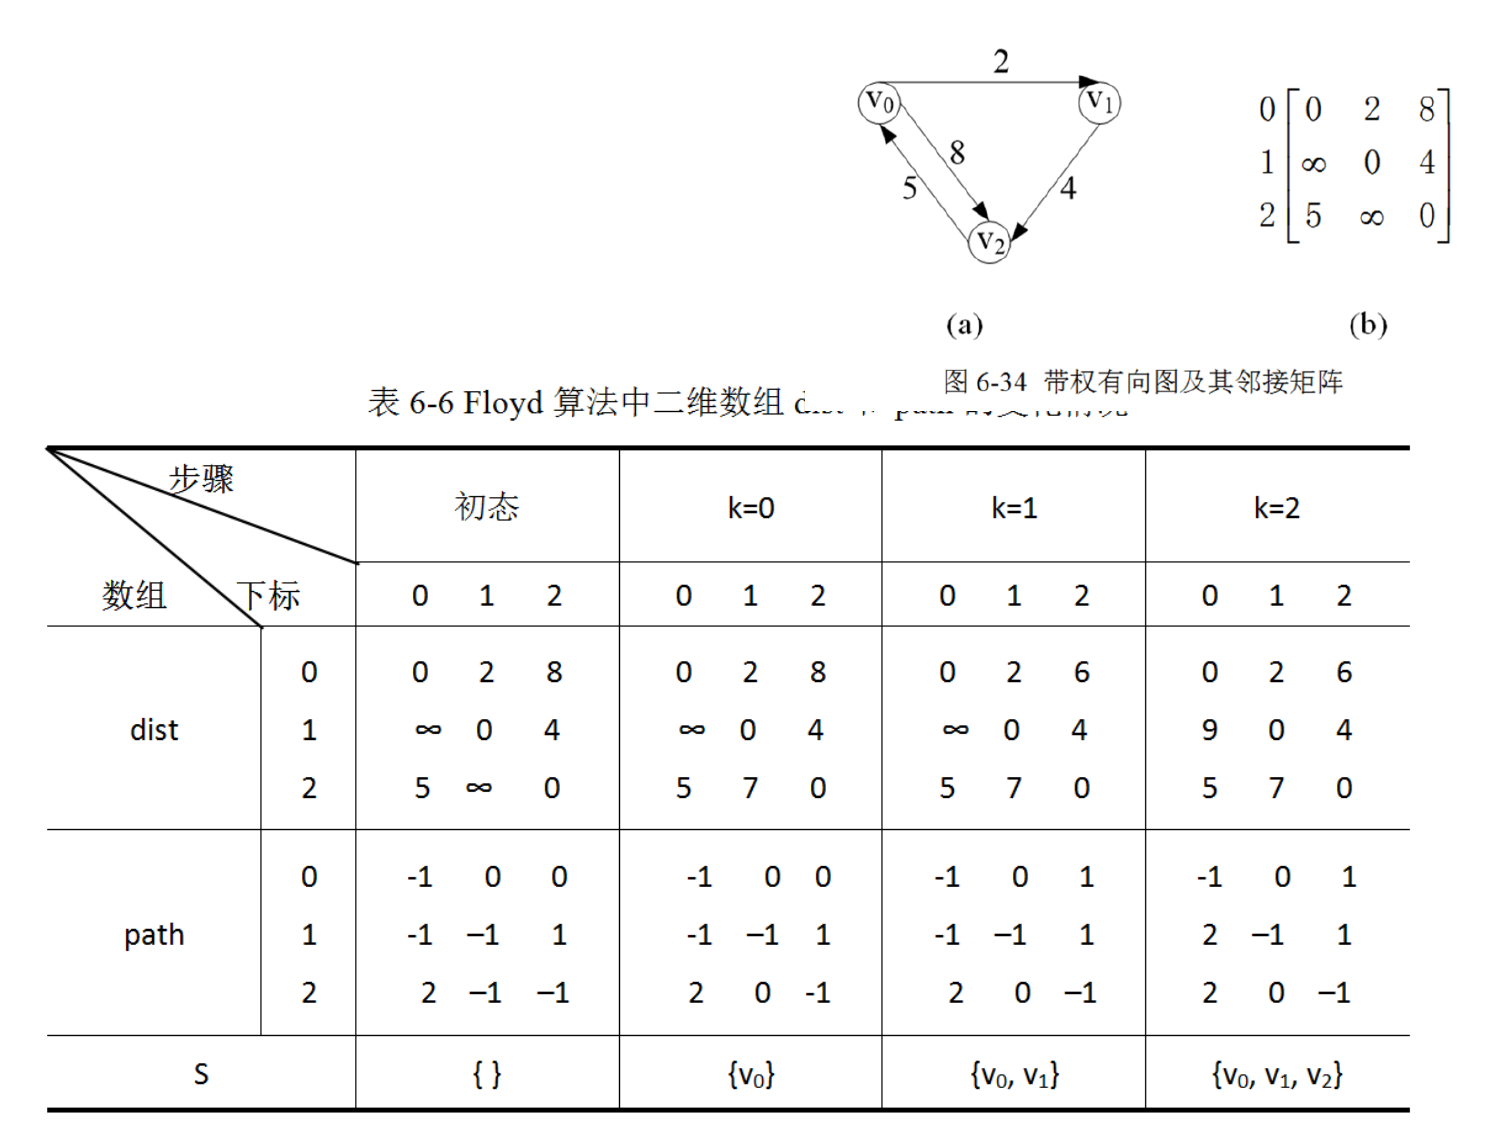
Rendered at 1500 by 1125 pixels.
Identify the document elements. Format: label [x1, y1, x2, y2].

picture [805, 25, 1483, 411]
list [14, 374, 1432, 1125]
